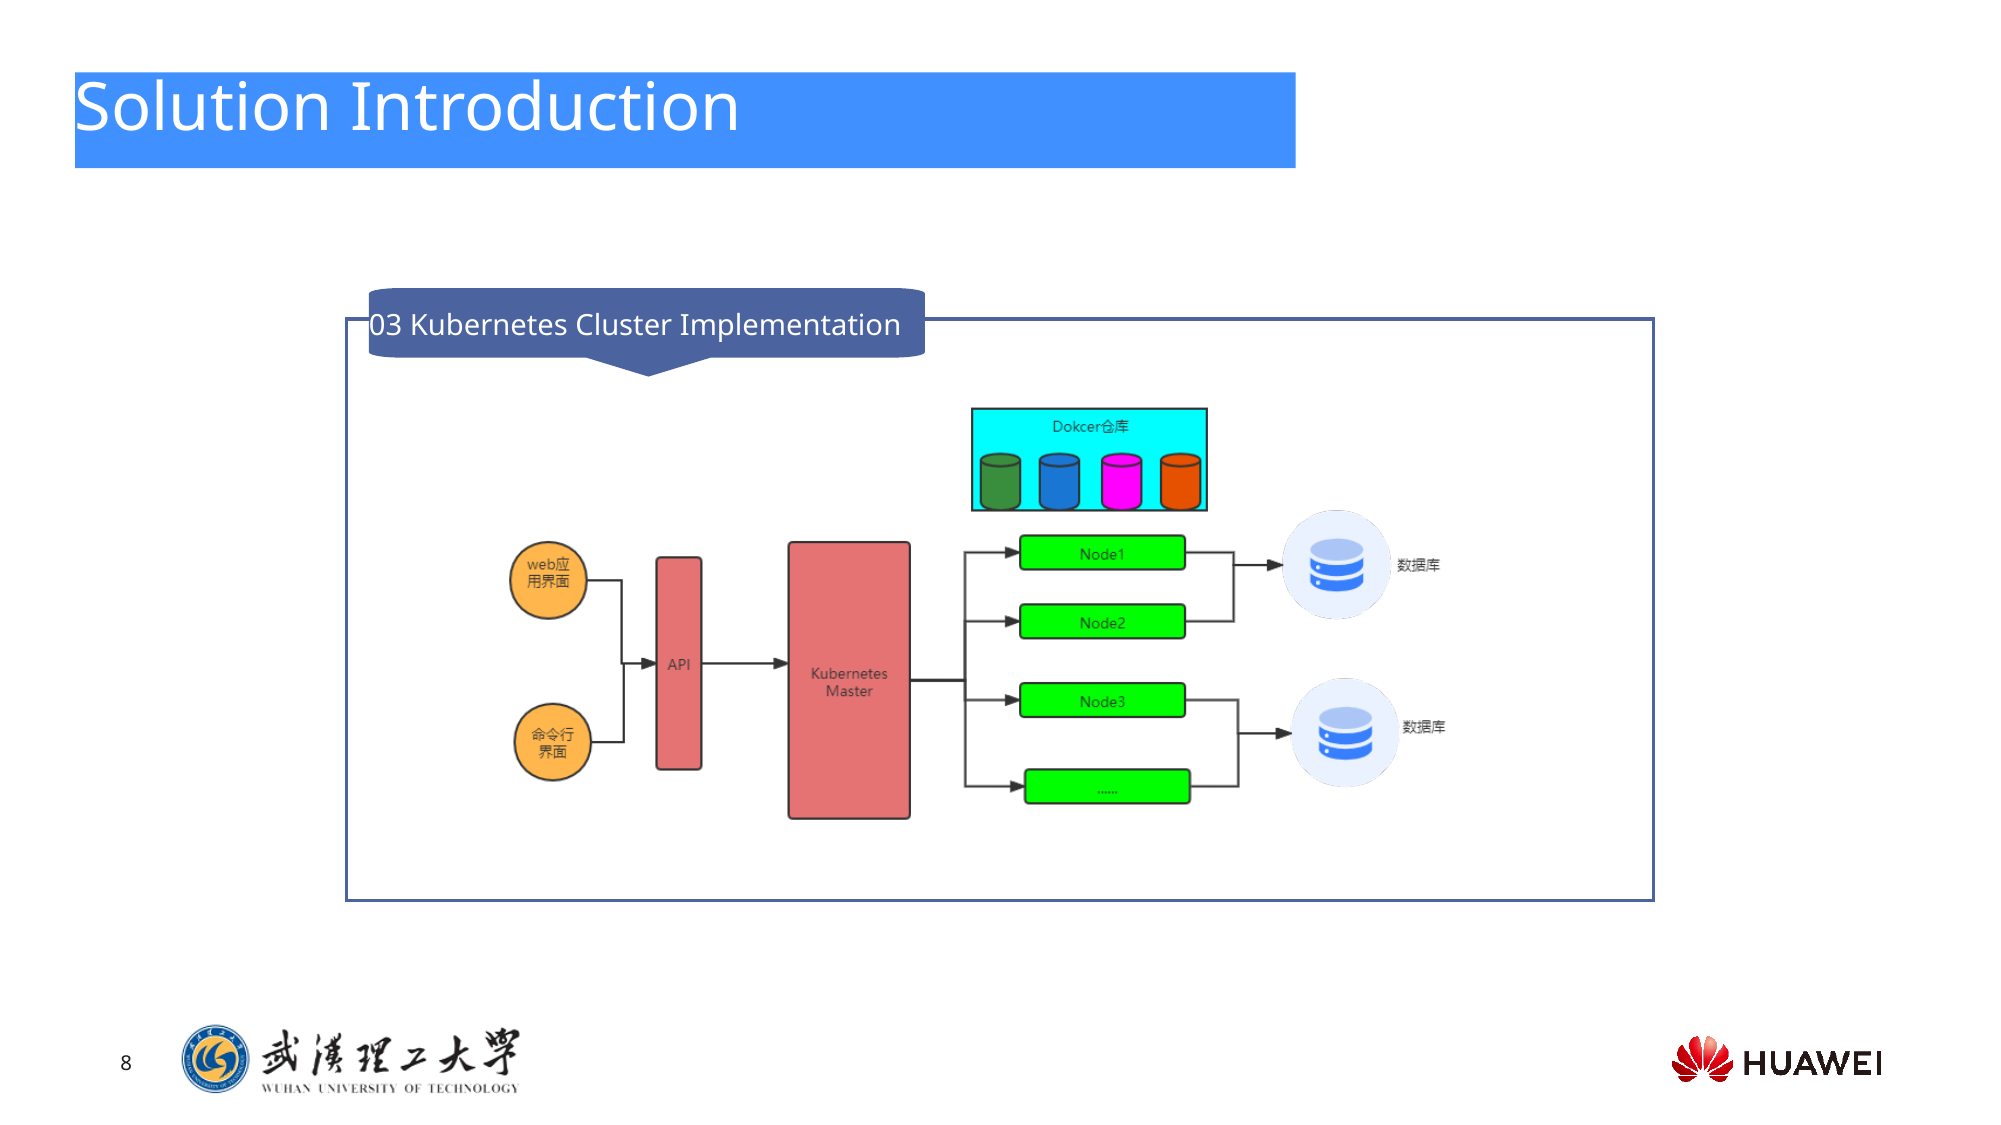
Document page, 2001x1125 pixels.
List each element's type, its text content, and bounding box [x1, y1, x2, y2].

title Solution Introduction [74, 73, 1928, 155]
text_box [346, 318, 1654, 901]
picture [1672, 1036, 1881, 1082]
picture [483, 376, 1517, 846]
text_box 03 Kubernetes Cluster Implementation [367, 287, 926, 376]
picture [176, 1020, 527, 1099]
